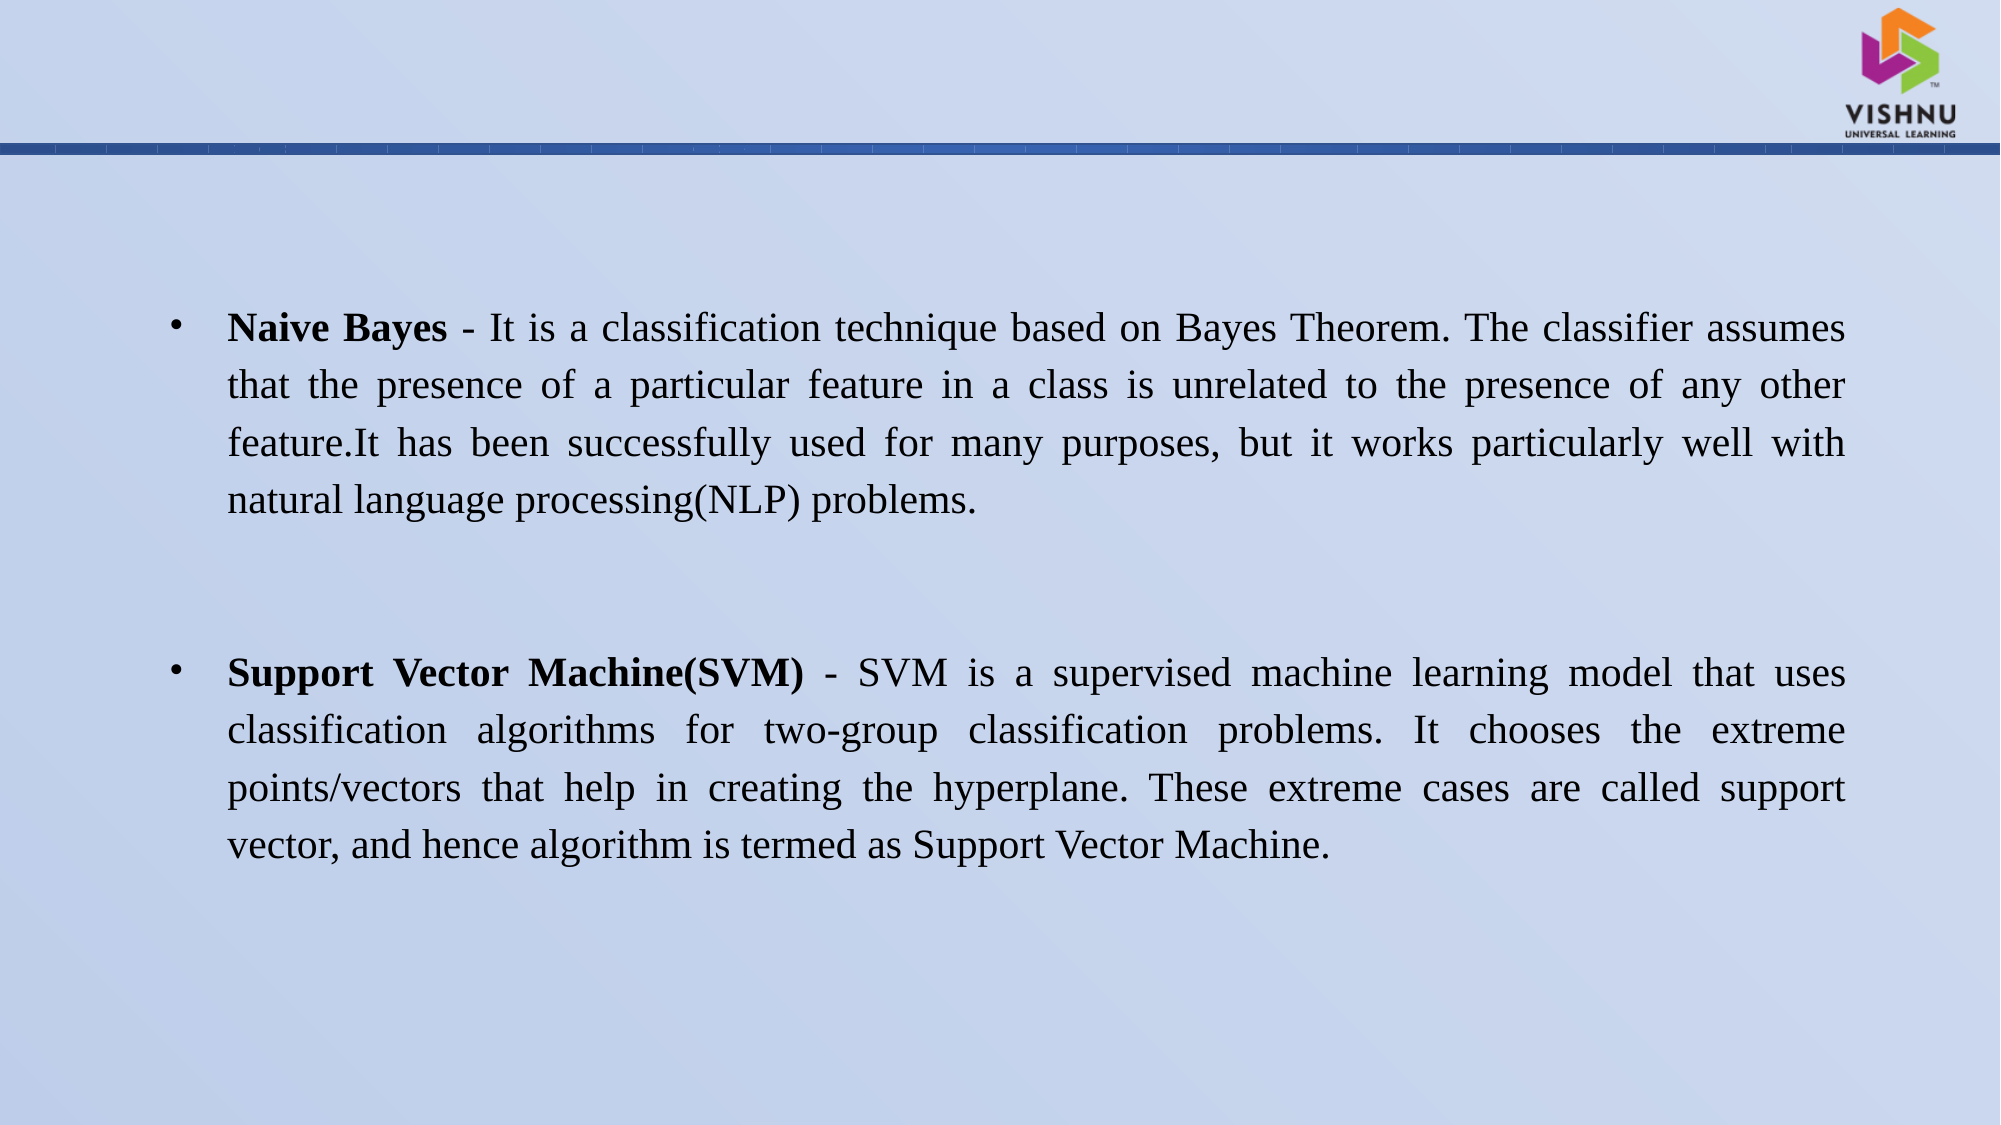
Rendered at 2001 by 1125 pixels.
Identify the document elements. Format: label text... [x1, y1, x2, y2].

text_box [0, 143, 1809, 155]
picture [1814, 0, 1992, 167]
list Naive Bayes - It is a classification technique based on Bayes Theorem. The classifier assumes that the presence of a particular feature in a class is unrelated to the presence of any other feature.It has been successfully used for many purposes, but it works particularly well with natural language processing(NLP) problems. Support Vector Machine(SVM) - SVM is a supervised machine learning model that uses classification algorithms for two-group classification problems. It chooses the extreme points/vectors that help in creating the hyperplane. These extreme cases are called support vector, and hence algorithm is termed as Support Vector Machine. [137, 284, 1863, 1014]
text_box [1996, 143, 2000, 155]
